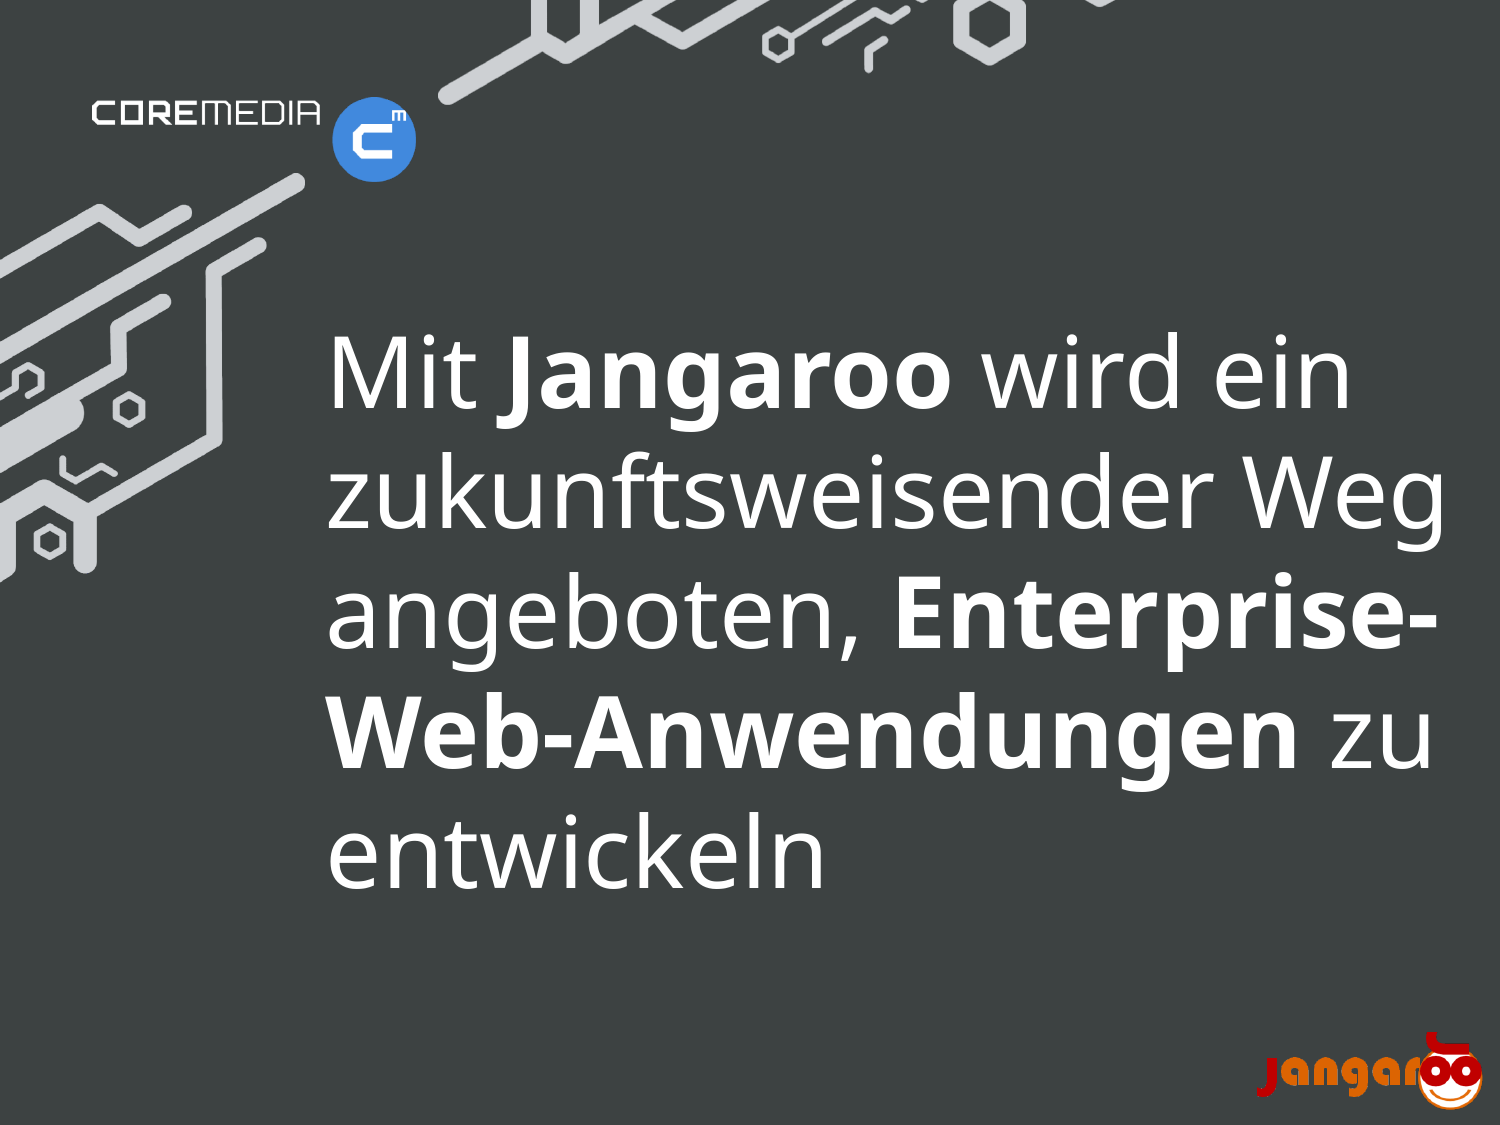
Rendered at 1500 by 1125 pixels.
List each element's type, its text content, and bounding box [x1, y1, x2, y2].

title Mit Jangaroo wird ein zukunftsweisender Weg angeboten, Enterprise-Web-Anwendungen zu entwickeln [325, 350, 1455, 867]
picture [1257, 1032, 1489, 1110]
picture [0, 97, 416, 610]
picture [438, 0, 1280, 105]
